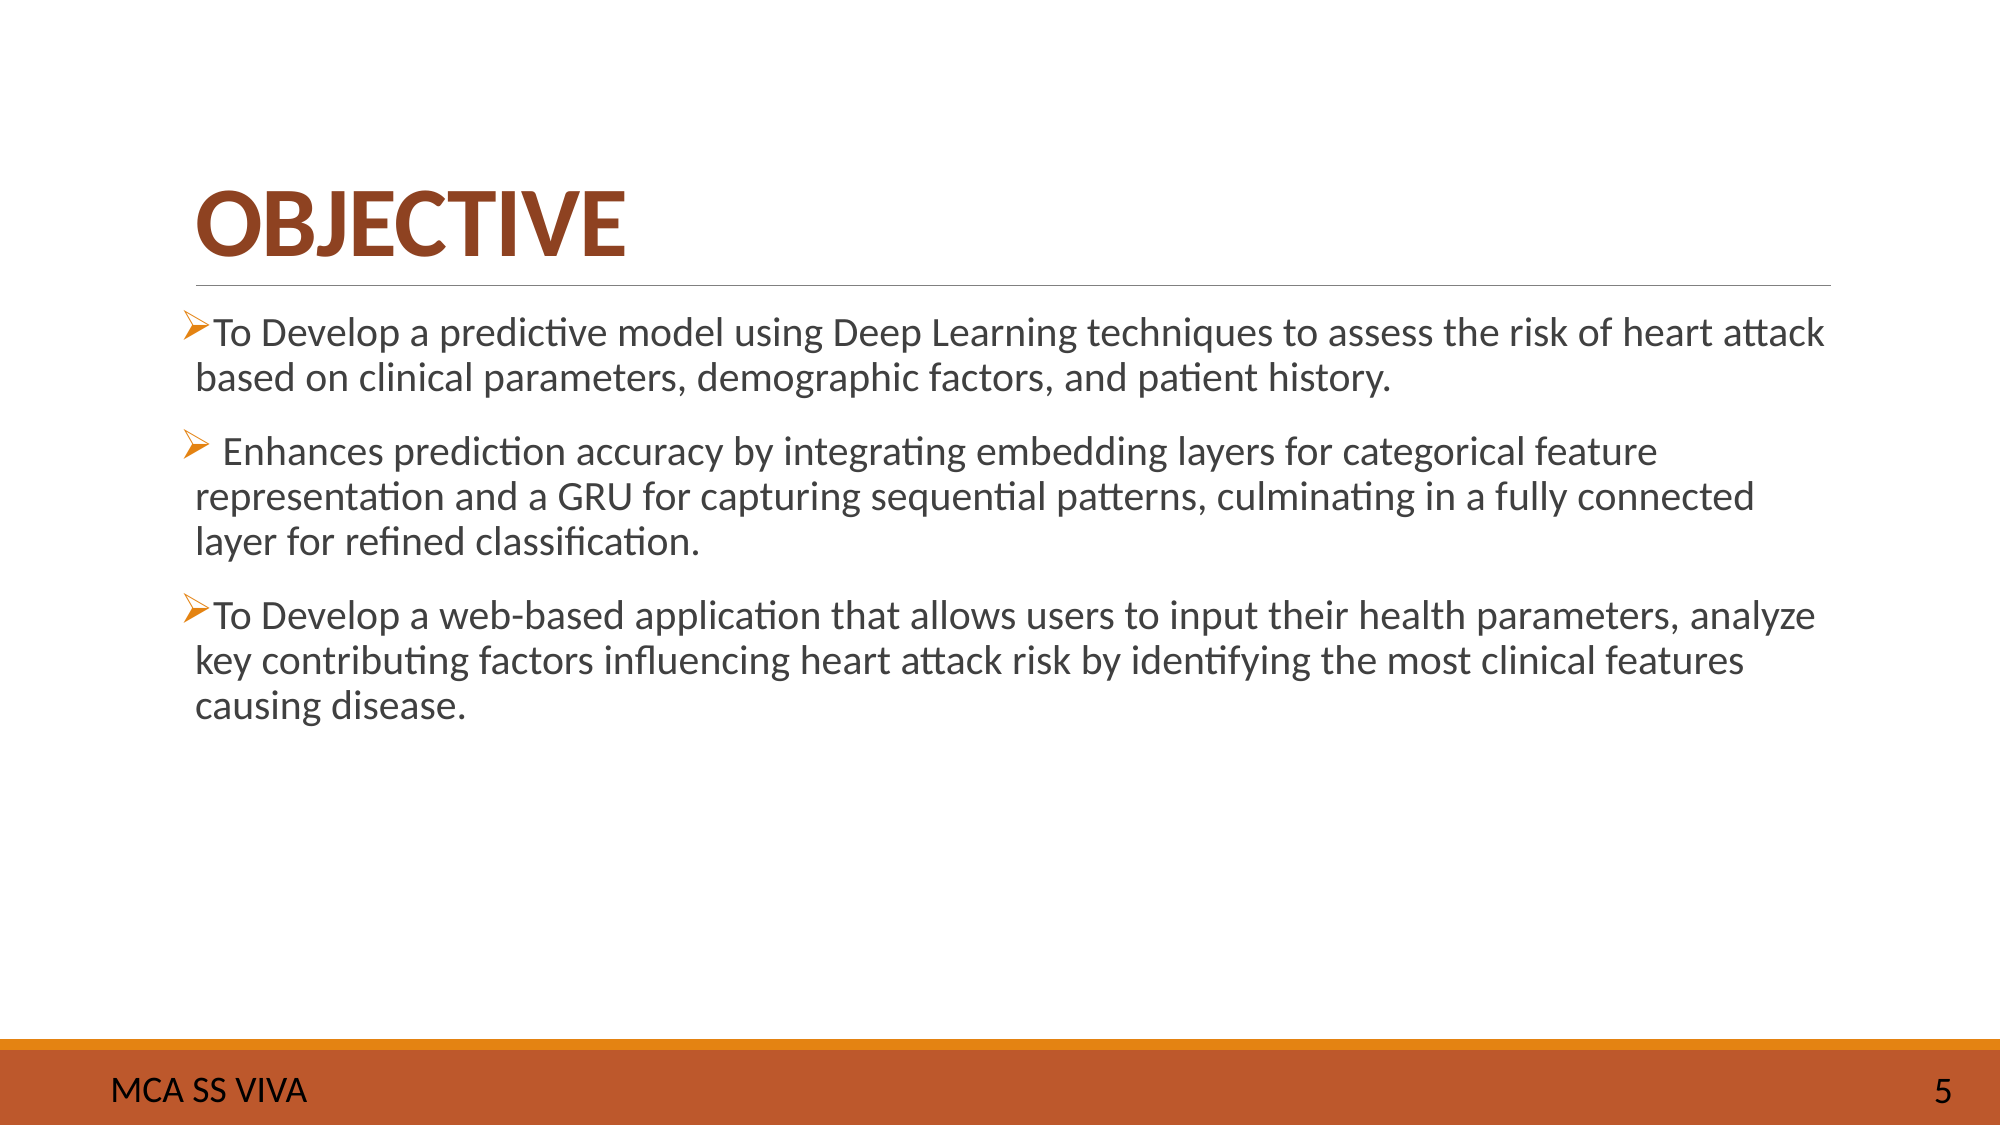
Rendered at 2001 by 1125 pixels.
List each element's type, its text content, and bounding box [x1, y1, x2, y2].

title OBJECTIVE [179, 47, 1830, 285]
text_box MCA SS VIVA [95, 1057, 658, 1118]
text_box 5 [1919, 1058, 2000, 1119]
list To Develop a predictive model using Deep Learning techniques to assess the risk of heart attack based on clinical parameters, demographic factors, and patient history. Enhances prediction accuracy by integrating embedding layers for categorical feature representation and a GRU for capturing sequential patterns, culminating in a fully connected layer for refined classification. To Develop a web-based application that allows users to input their health parameters, analyze key contributing factors influencing heart attack risk by identifying the most clinical features causing disease. [180, 302, 1830, 963]
